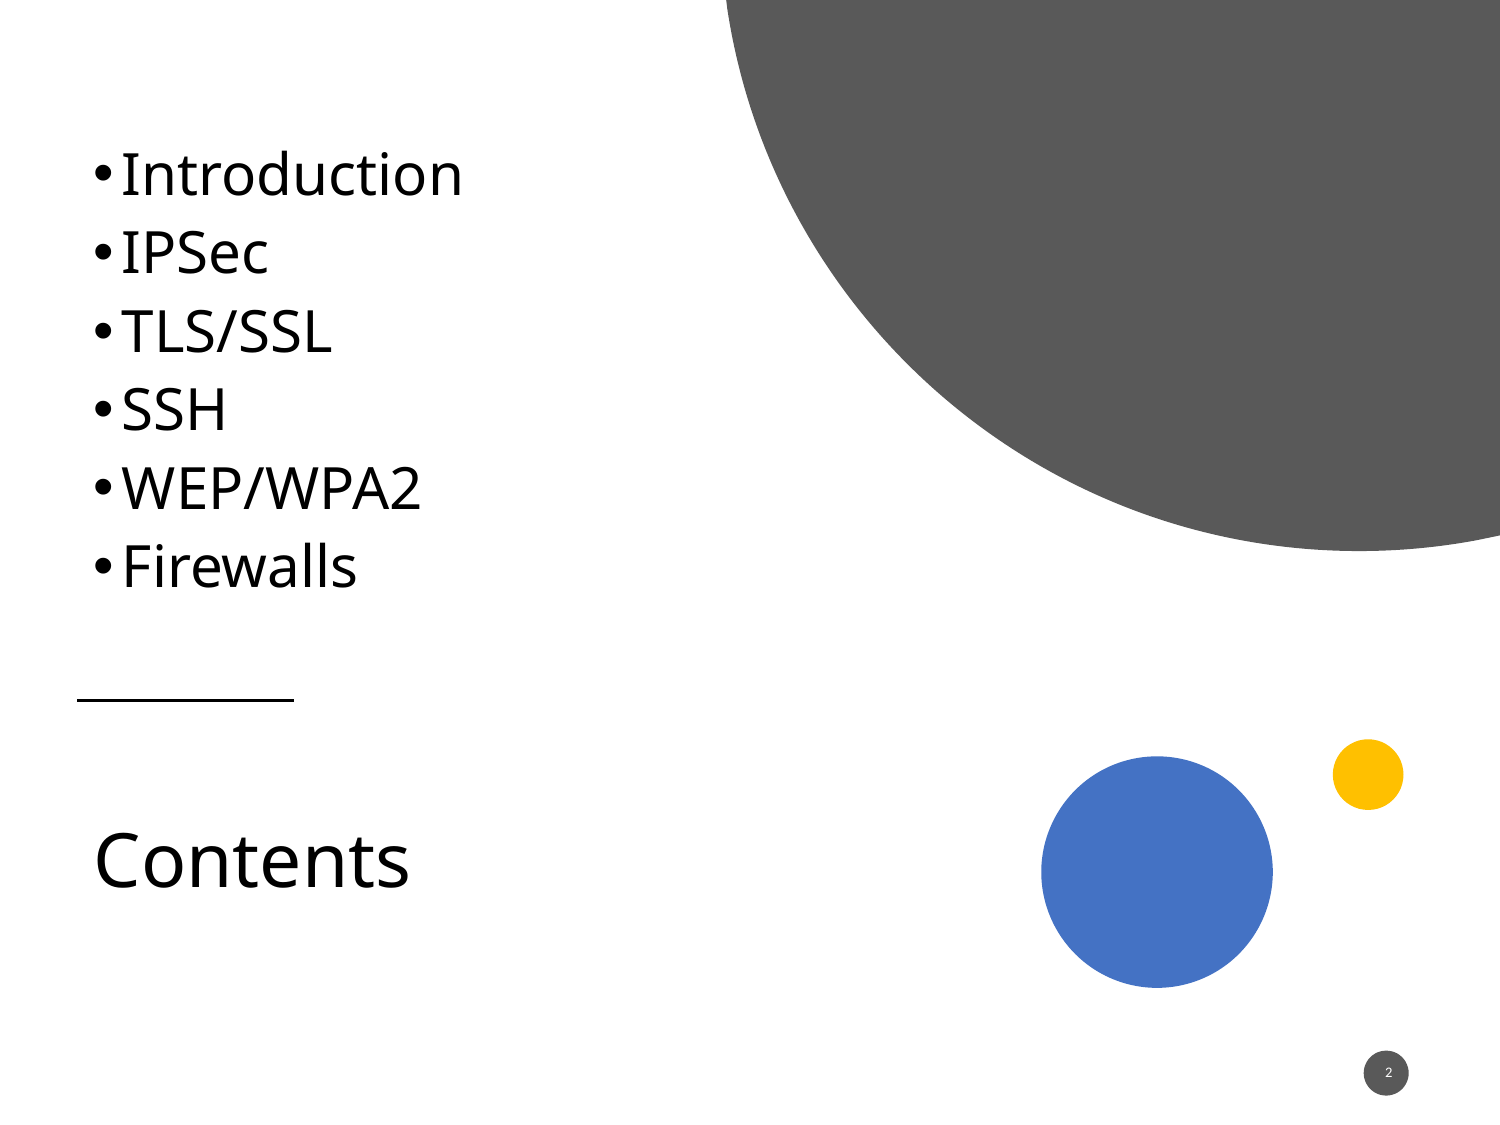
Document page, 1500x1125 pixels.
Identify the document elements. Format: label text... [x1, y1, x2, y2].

list Introduction IPSec TLS/SSL SSH WEP/WPA2 Firewalls [78, 137, 778, 640]
slide_number 2 [1363, 1050, 1409, 1096]
text_box [1331, 738, 1405, 811]
text_box [1040, 755, 1274, 989]
text_box [725, 0, 1500, 553]
title Contents [78, 756, 991, 971]
text_box [0, 0, 1500, 1125]
